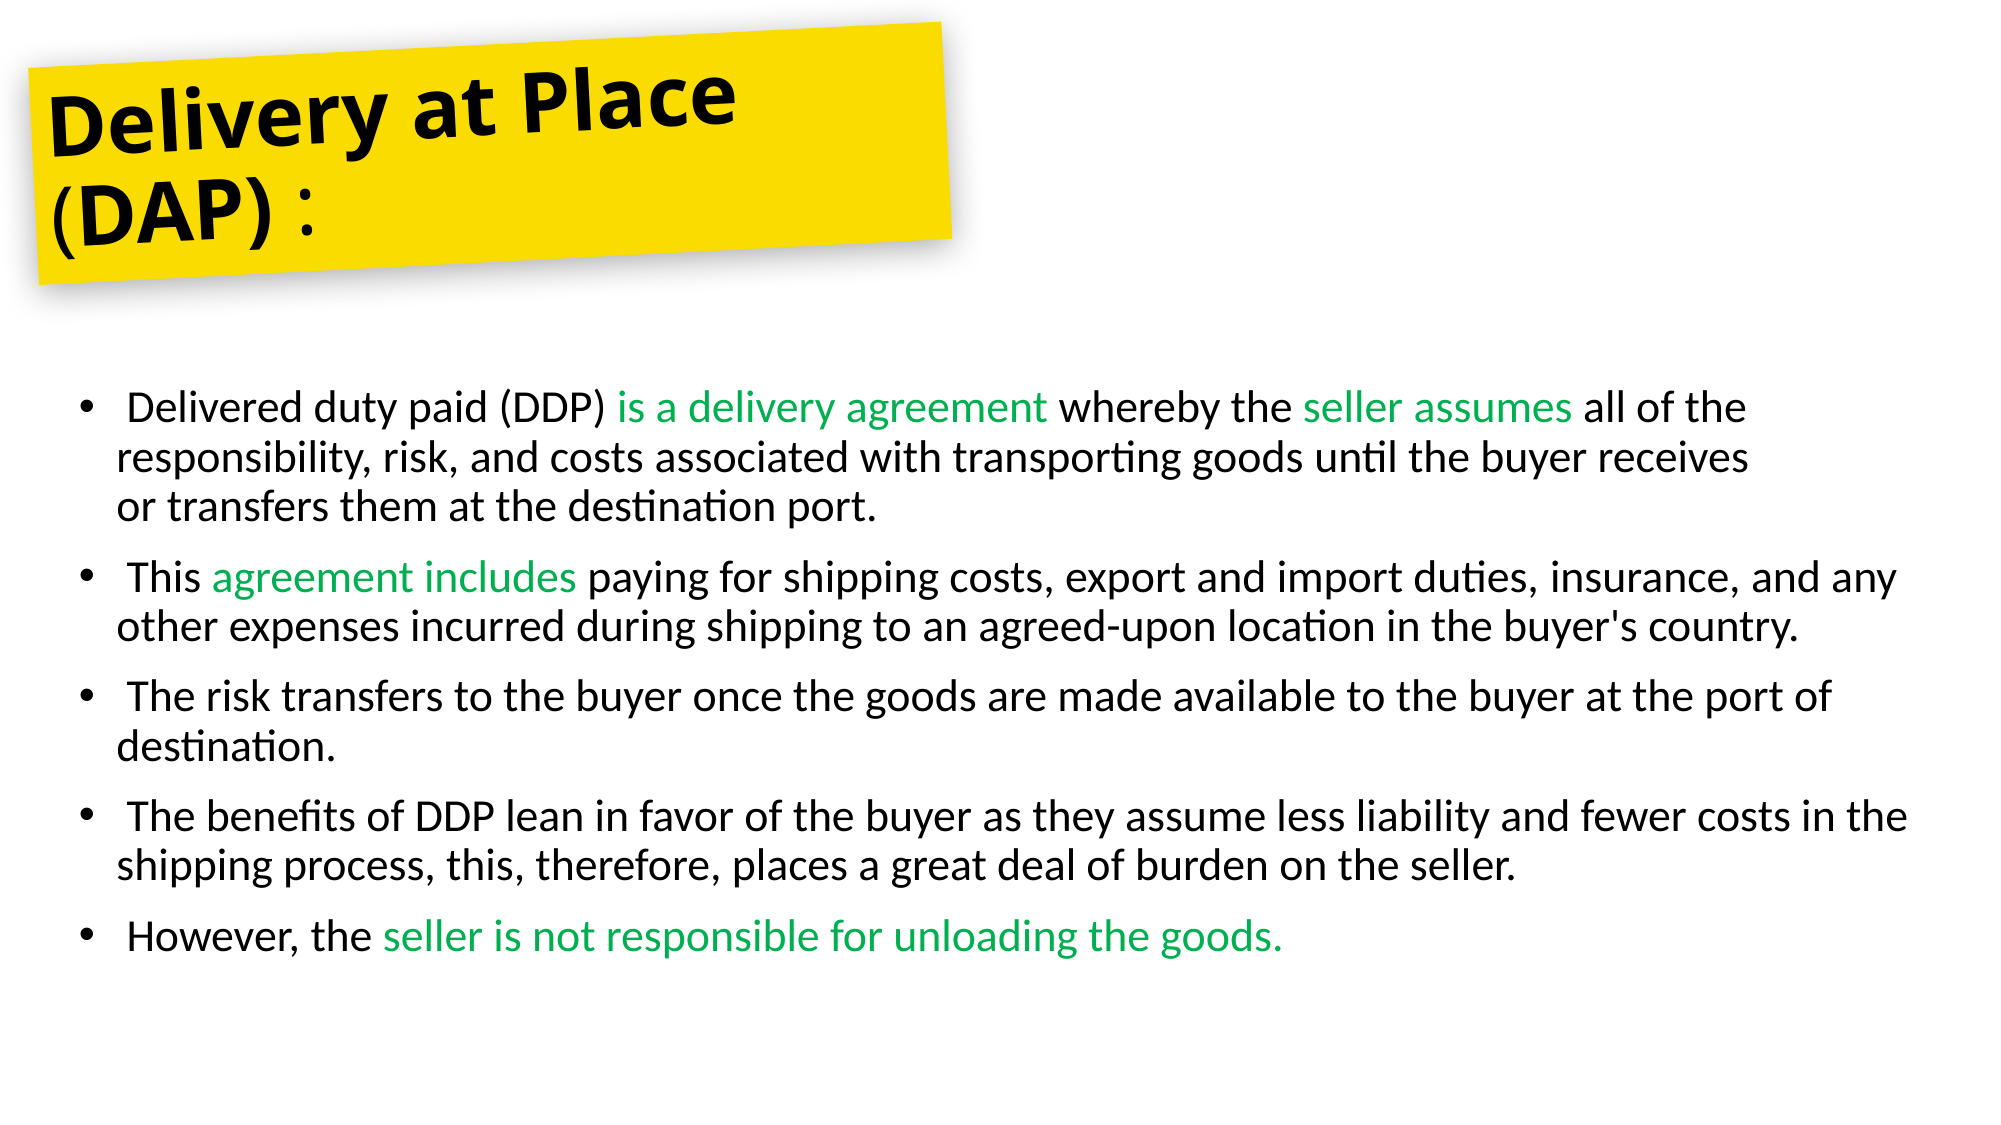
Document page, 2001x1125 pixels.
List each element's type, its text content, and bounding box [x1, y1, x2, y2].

text_box Delivery at Place (DAP) : [28, 21, 953, 285]
list Delivered duty paid (DDP) is a delivery agreement whereby the seller assumes all of the responsibility, risk, and costs associated with transporting goods until the buyer receives or transfers them at the destination port. This agreement includes paying for shipping costs, export and import duties, insurance, and any other expenses incurred during shipping to an agreed-upon location in the buyer's country. The risk transfers to the buyer once the goods are made available to the buyer at the port of destination. The benefits of DDP lean in favor of the buyer as they assume less liability and fewer costs in the shipping process, this, therefore, places a great deal of burden on the seller. However, the seller is not responsible for unloading the goods. [63, 375, 1953, 1029]
